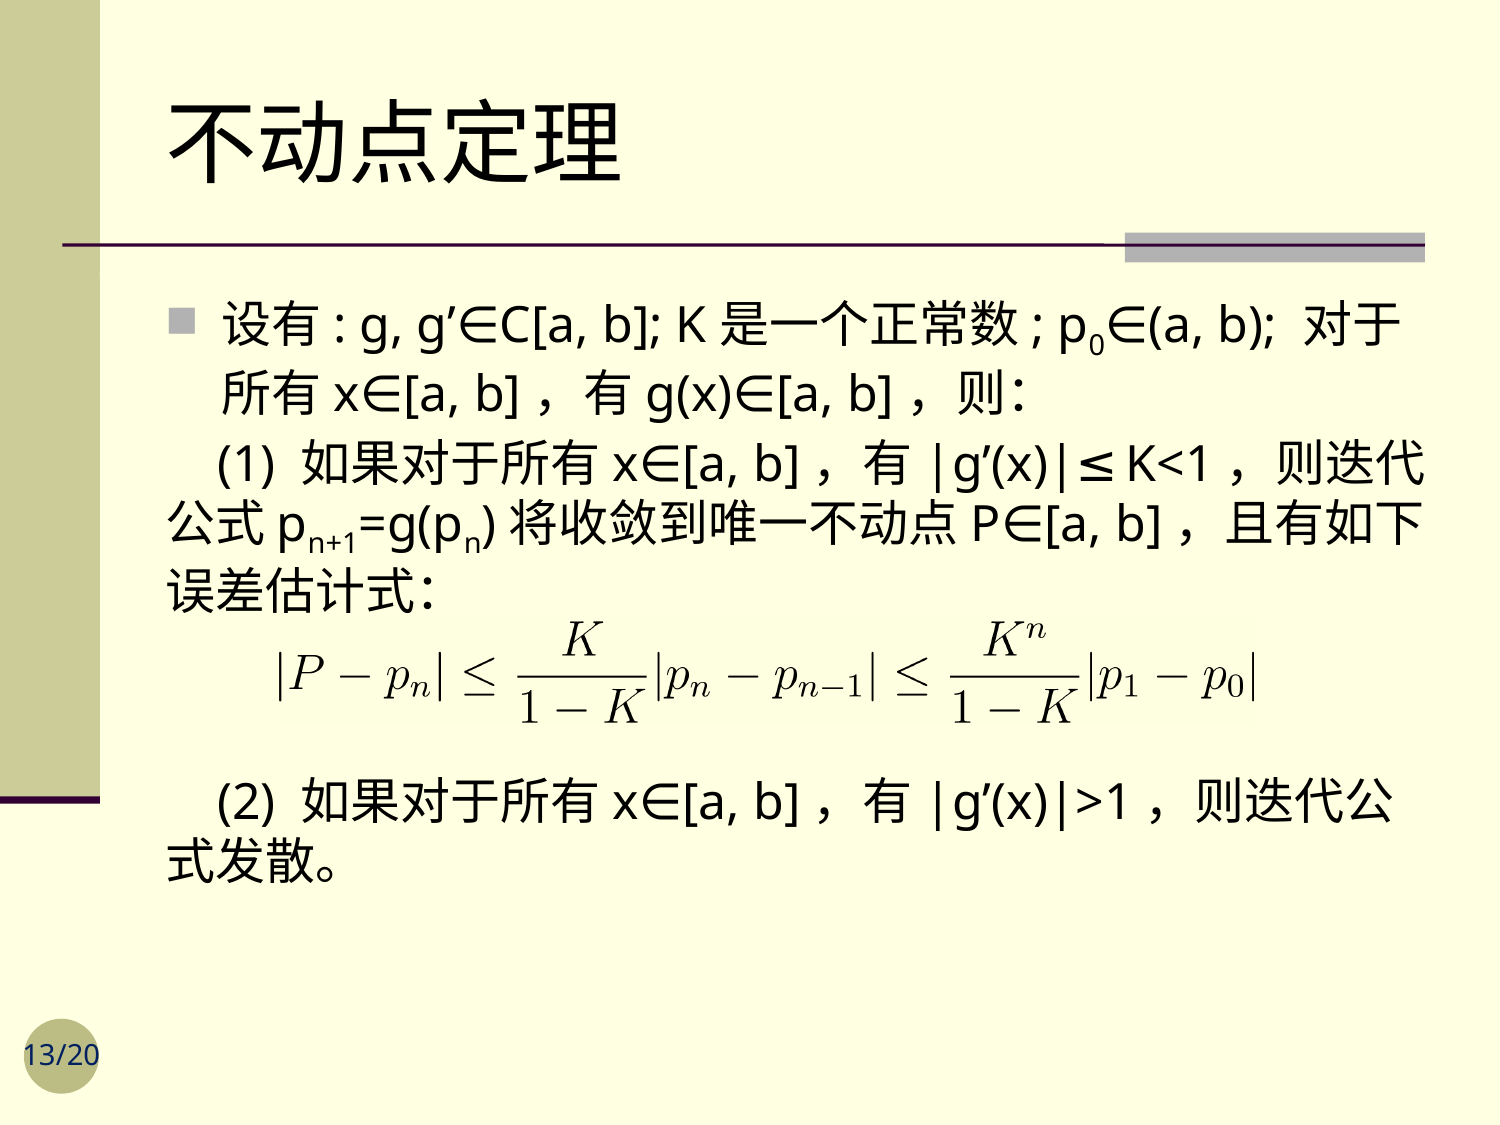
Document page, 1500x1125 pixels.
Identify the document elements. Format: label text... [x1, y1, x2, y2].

list 设有: g, g’∈C[a, b]; K是一个正常数; p0∈(a, b); 对于所有x∈[a, b]，有g(x)∈[a, b]，则： (1) 如果对于所有x∈[a, b]，有|g’(x)|≤K<1，则迭代公式pn+1=g(pn)将收敛到唯一不动点P∈[a, b]，且有如下误差估计式： (2) 如果对于所有x∈[a, b]，有|g’(x)|>1，则迭代公式发散。 [150, 285, 1445, 1029]
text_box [277, 616, 1256, 726]
title 不动点定理 [150, 45, 1425, 234]
